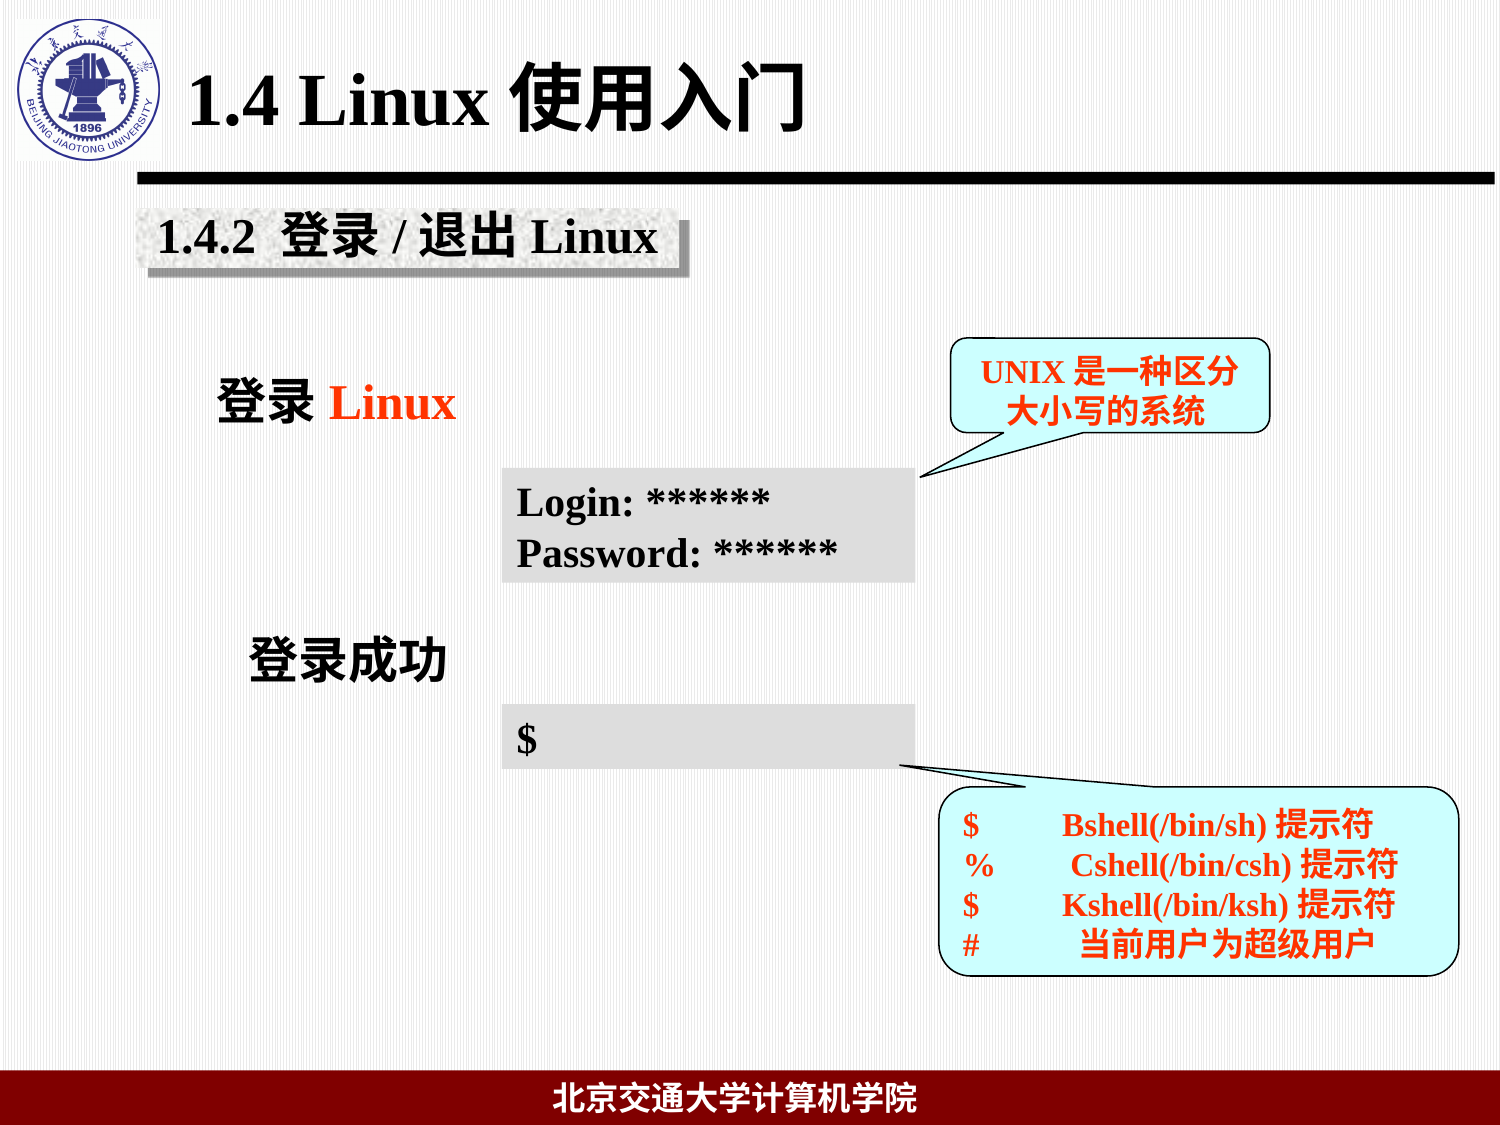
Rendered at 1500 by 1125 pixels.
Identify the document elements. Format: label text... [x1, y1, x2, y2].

text_box Login: ****** Password: ****** [501, 467, 916, 583]
text_box $ Bshell(/bin/sh)提示符 % Cshell(/bin/csh)提示符 $ Kshell(/bin/ksh)提示符 # 当前用户为超级用户 [899, 765, 1459, 977]
text_box 登录Linux [183, 361, 491, 438]
text_box 登录成功 [194, 621, 502, 698]
title 1.4 Linux使用入门 [171, 42, 835, 159]
text_box $ [501, 704, 916, 769]
list 1.4.2 登录/退出Linux [135, 208, 680, 268]
text_box UNIX是一种区分大小写的系统 [919, 337, 1270, 478]
picture [17, 19, 160, 161]
